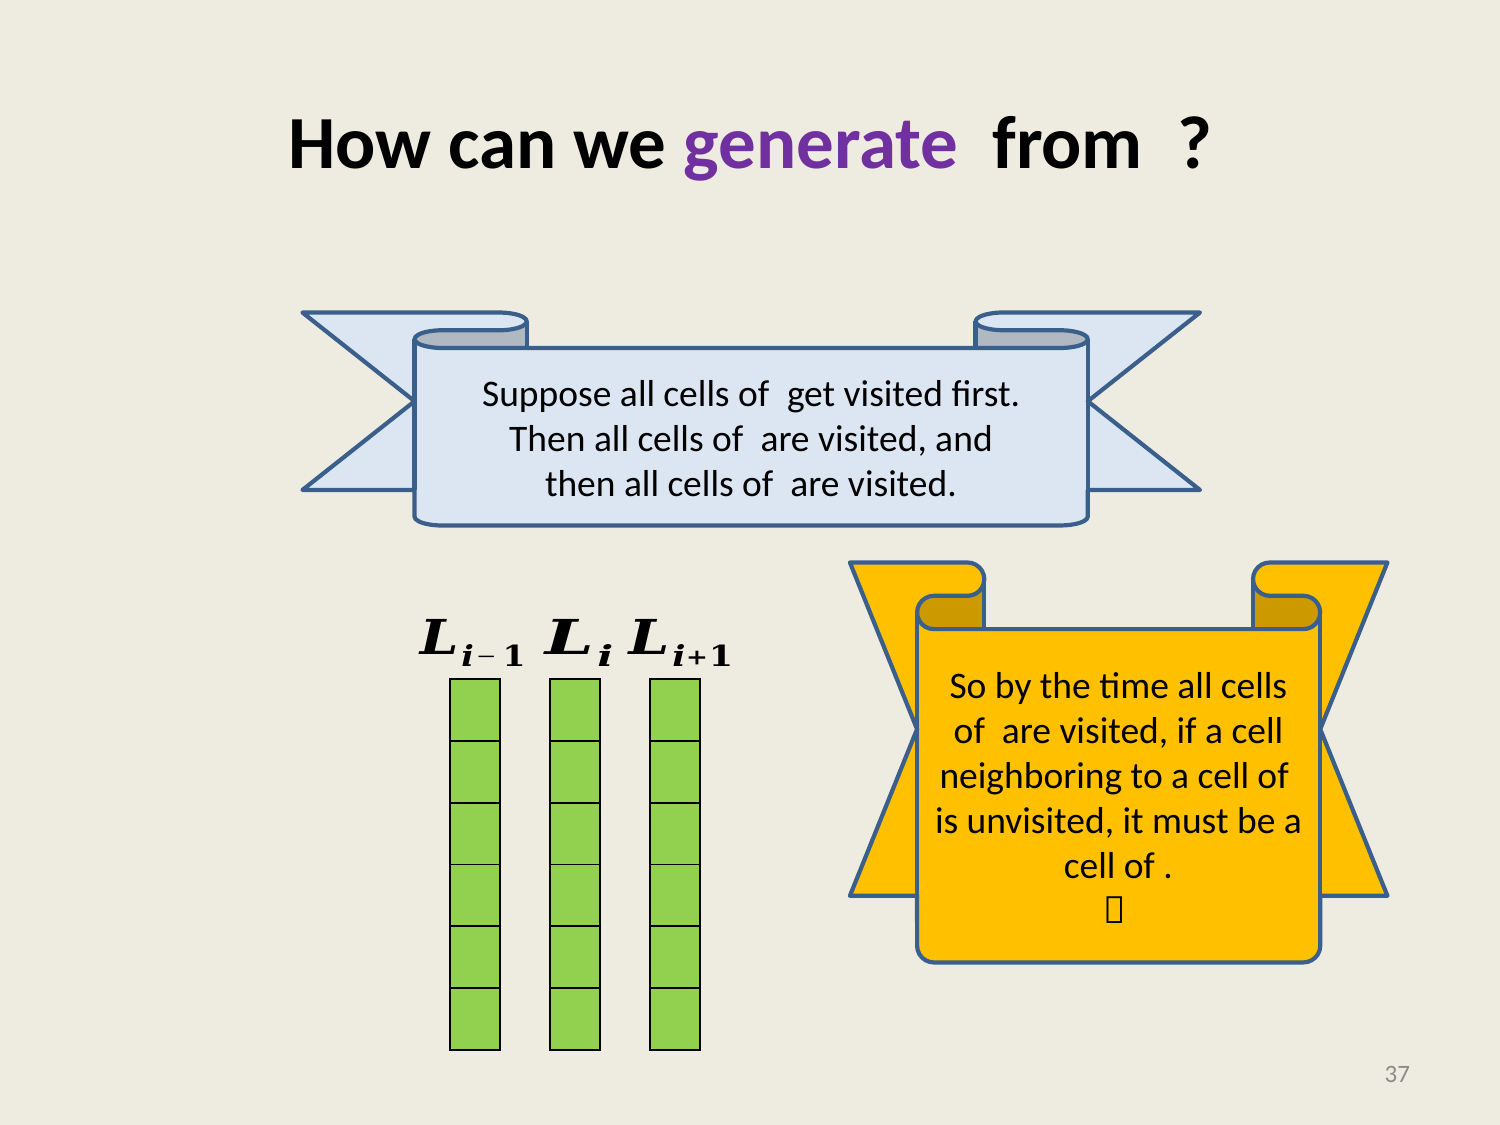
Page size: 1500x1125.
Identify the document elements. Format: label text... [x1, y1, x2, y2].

table_cell [551, 804, 599, 864]
table_cell [651, 865, 699, 925]
table_header [451, 680, 499, 740]
table_header [551, 680, 599, 740]
table_cell [451, 742, 499, 802]
table_cell [651, 989, 699, 1049]
table_cell [651, 742, 699, 802]
list [75, 262, 1425, 1005]
table_cell [551, 865, 599, 925]
slide_number 37 [1074, 1042, 1425, 1103]
table_cell [651, 804, 699, 864]
table_cell [551, 927, 599, 987]
table_cell [451, 927, 499, 987]
table_cell [451, 989, 499, 1049]
table_cell [451, 804, 499, 864]
table_cell [551, 742, 599, 802]
table_cell [451, 865, 499, 925]
table_cell [551, 989, 599, 1049]
table_header [651, 680, 699, 740]
table_cell [651, 927, 699, 987]
